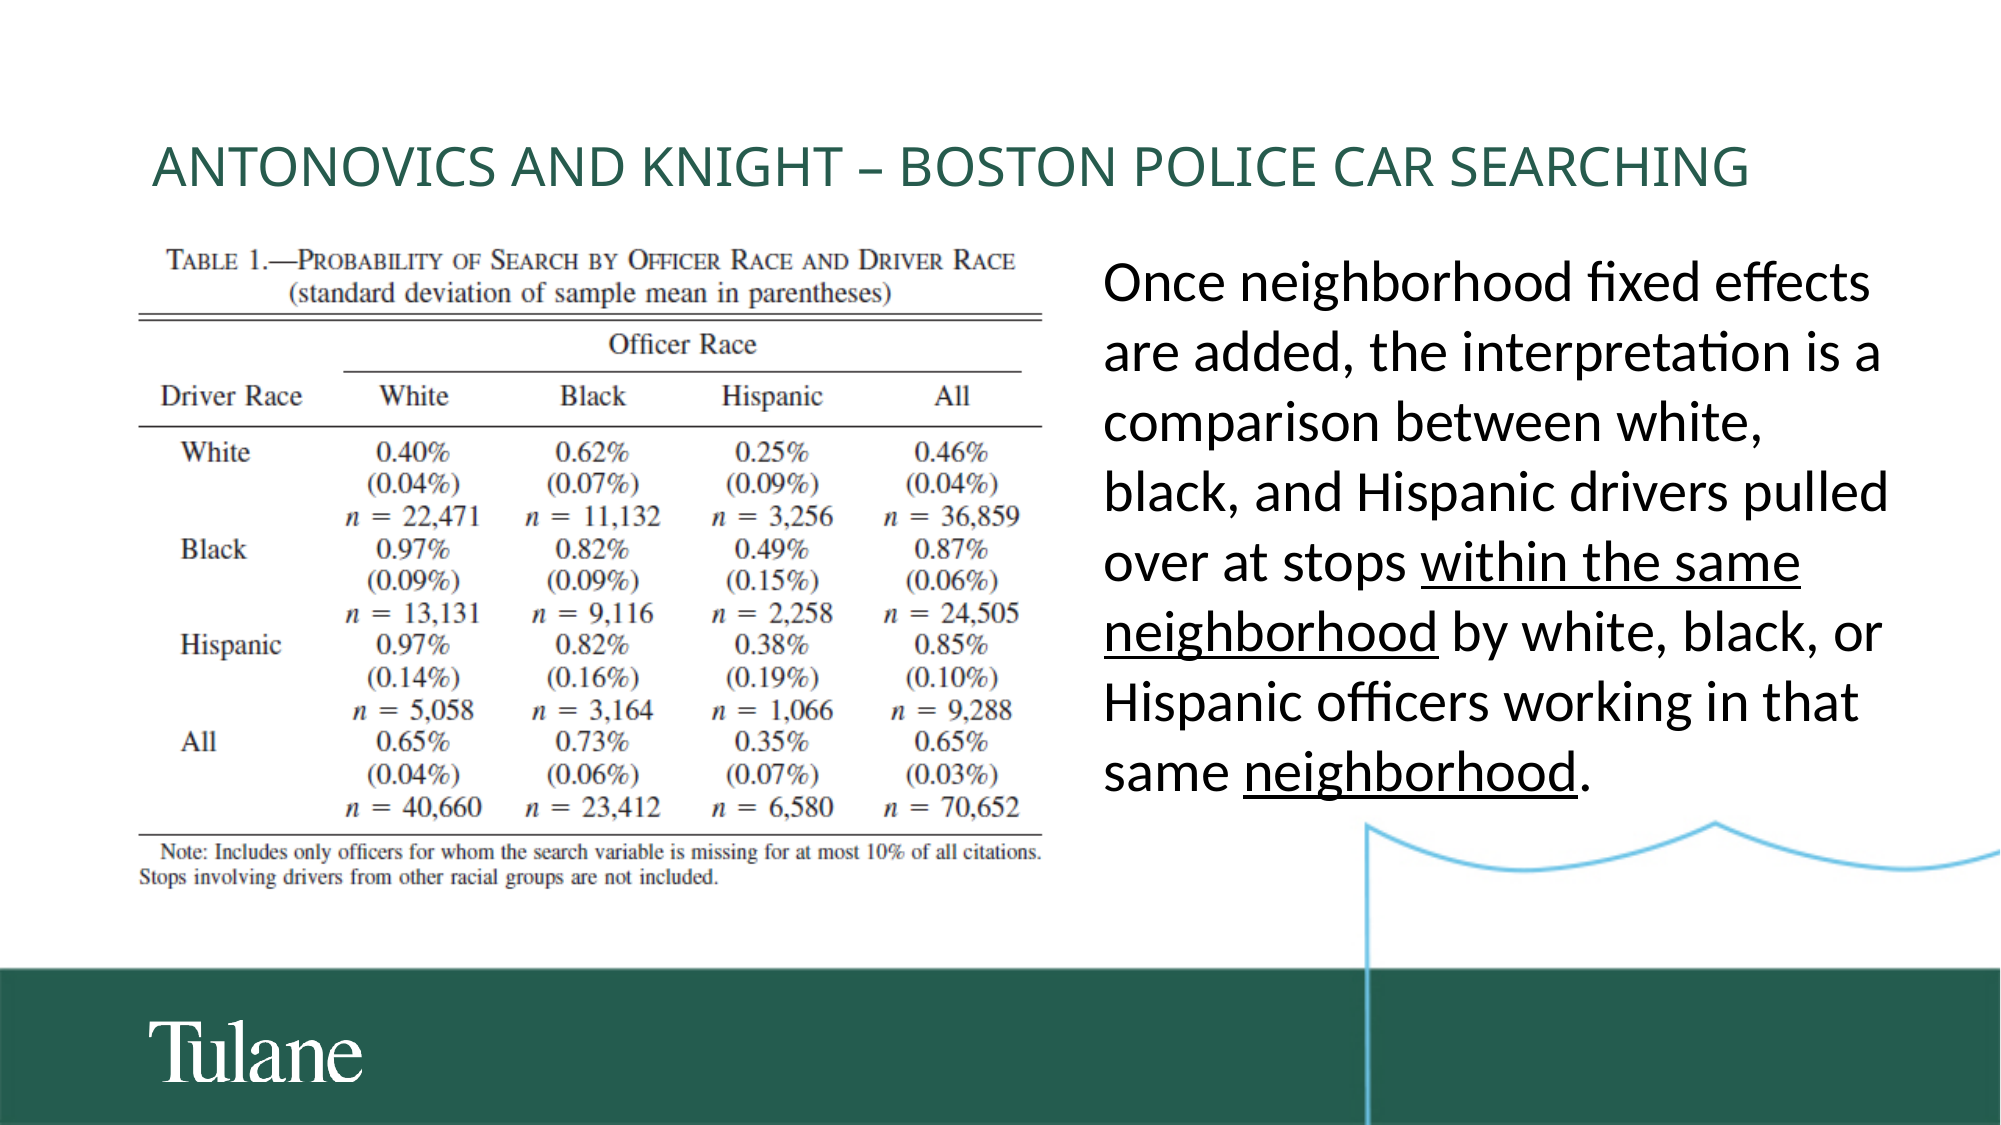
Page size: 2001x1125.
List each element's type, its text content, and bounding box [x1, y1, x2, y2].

text_box Once neighborhood fixed effects are added, the interpretation is a comparison between white, black, and Hispanic drivers pulled over at stops within the same neighborhood by white, black, or Hispanic officers working in that same neighborhood. [1089, 236, 1912, 811]
picture [0, 0, 2001, 1125]
title Antonovics and knight – boston police car searching [137, 59, 1863, 278]
